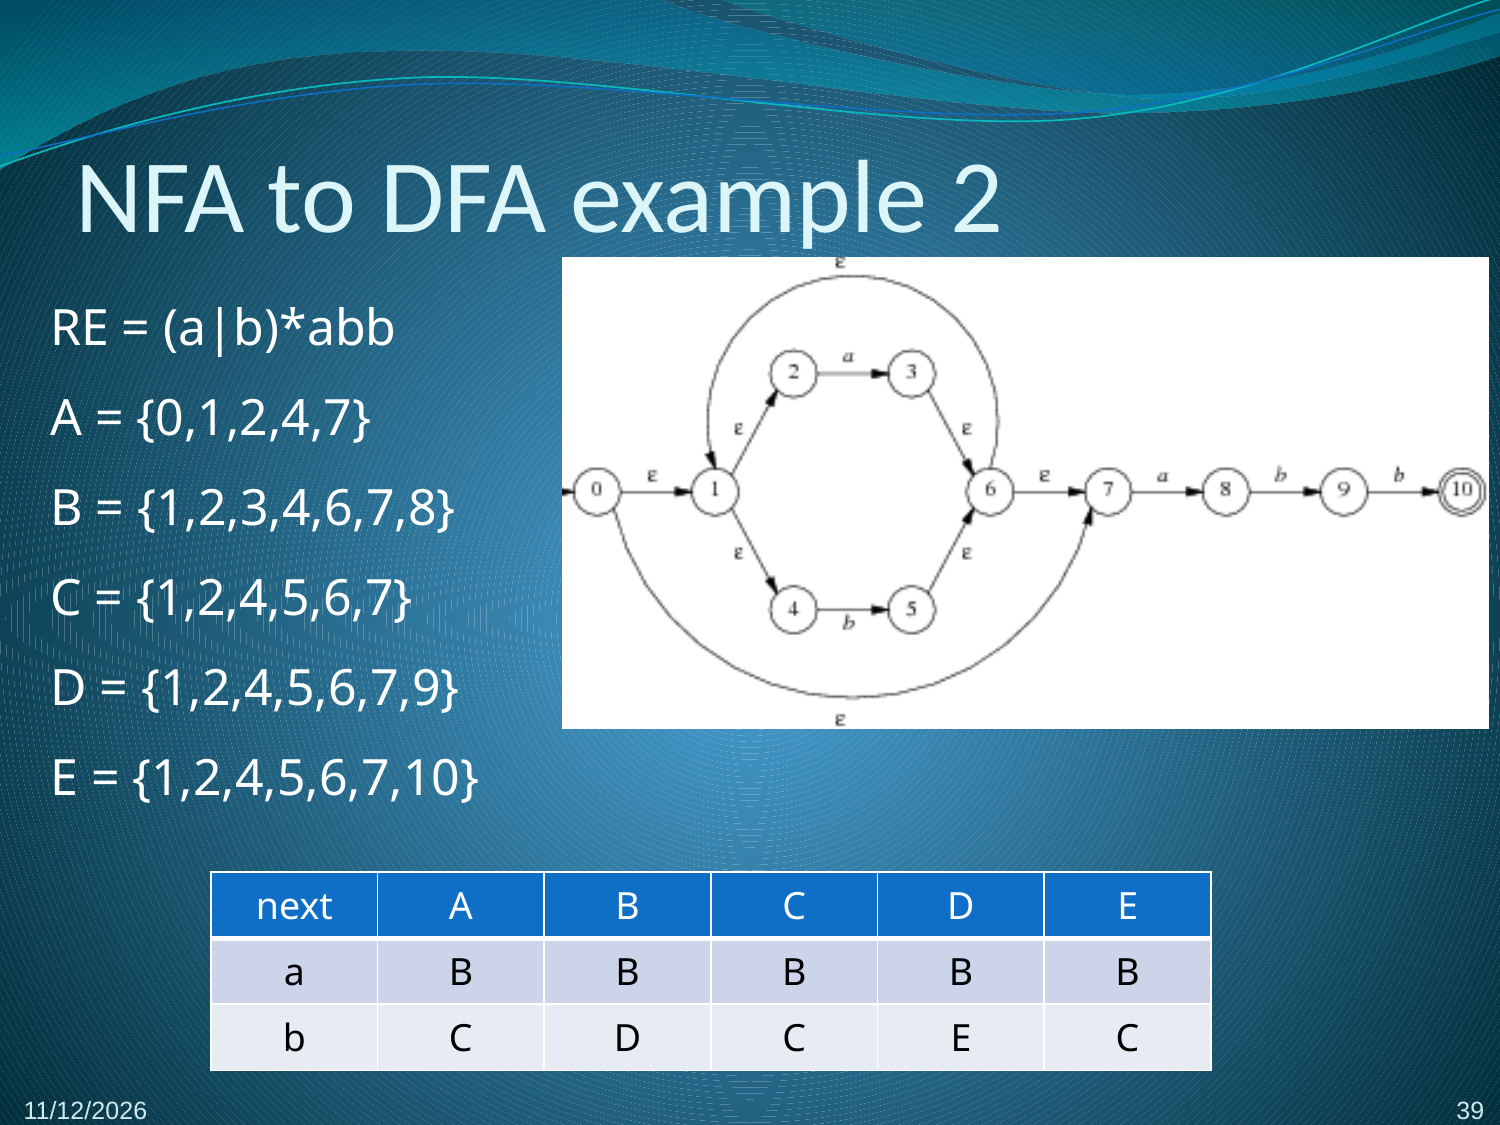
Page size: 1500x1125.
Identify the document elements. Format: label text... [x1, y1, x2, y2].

title NFA to DFA example 2 [74, 93, 1466, 257]
table_cell b [212, 1005, 377, 1070]
table_cell B [712, 941, 877, 1003]
table_cell C [712, 1005, 877, 1070]
table_header E [1045, 873, 1210, 936]
table_cell B [1045, 941, 1210, 1003]
table_cell B [378, 941, 543, 1003]
list RE = (a|b)*abb A = {0,1,2,4,7} B = {1,2,3,4,6,7,8} C = {1,2,4,5,6,7} D = {1,2,4,5,6,7,9} E = {1,2,4,5,6,7,10} [34, 257, 1466, 833]
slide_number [23, 1089, 247, 1125]
table_cell C [1045, 1005, 1210, 1070]
table_cell a [212, 941, 377, 1003]
table_header A [378, 873, 543, 936]
table_cell B [545, 941, 710, 1003]
table_header C [712, 873, 877, 936]
table_header B [545, 873, 710, 936]
title What language constructs are hard to specify with REs ? [557, 260, 1466, 741]
table_cell D [545, 1005, 710, 1070]
picture [562, 257, 1489, 730]
table_cell E [878, 1005, 1043, 1070]
slide_number 39 [1359, 1088, 1485, 1125]
table_header next [212, 873, 377, 936]
table_cell B [878, 941, 1043, 1003]
table_header D [878, 873, 1043, 936]
table_cell C [378, 1005, 543, 1070]
